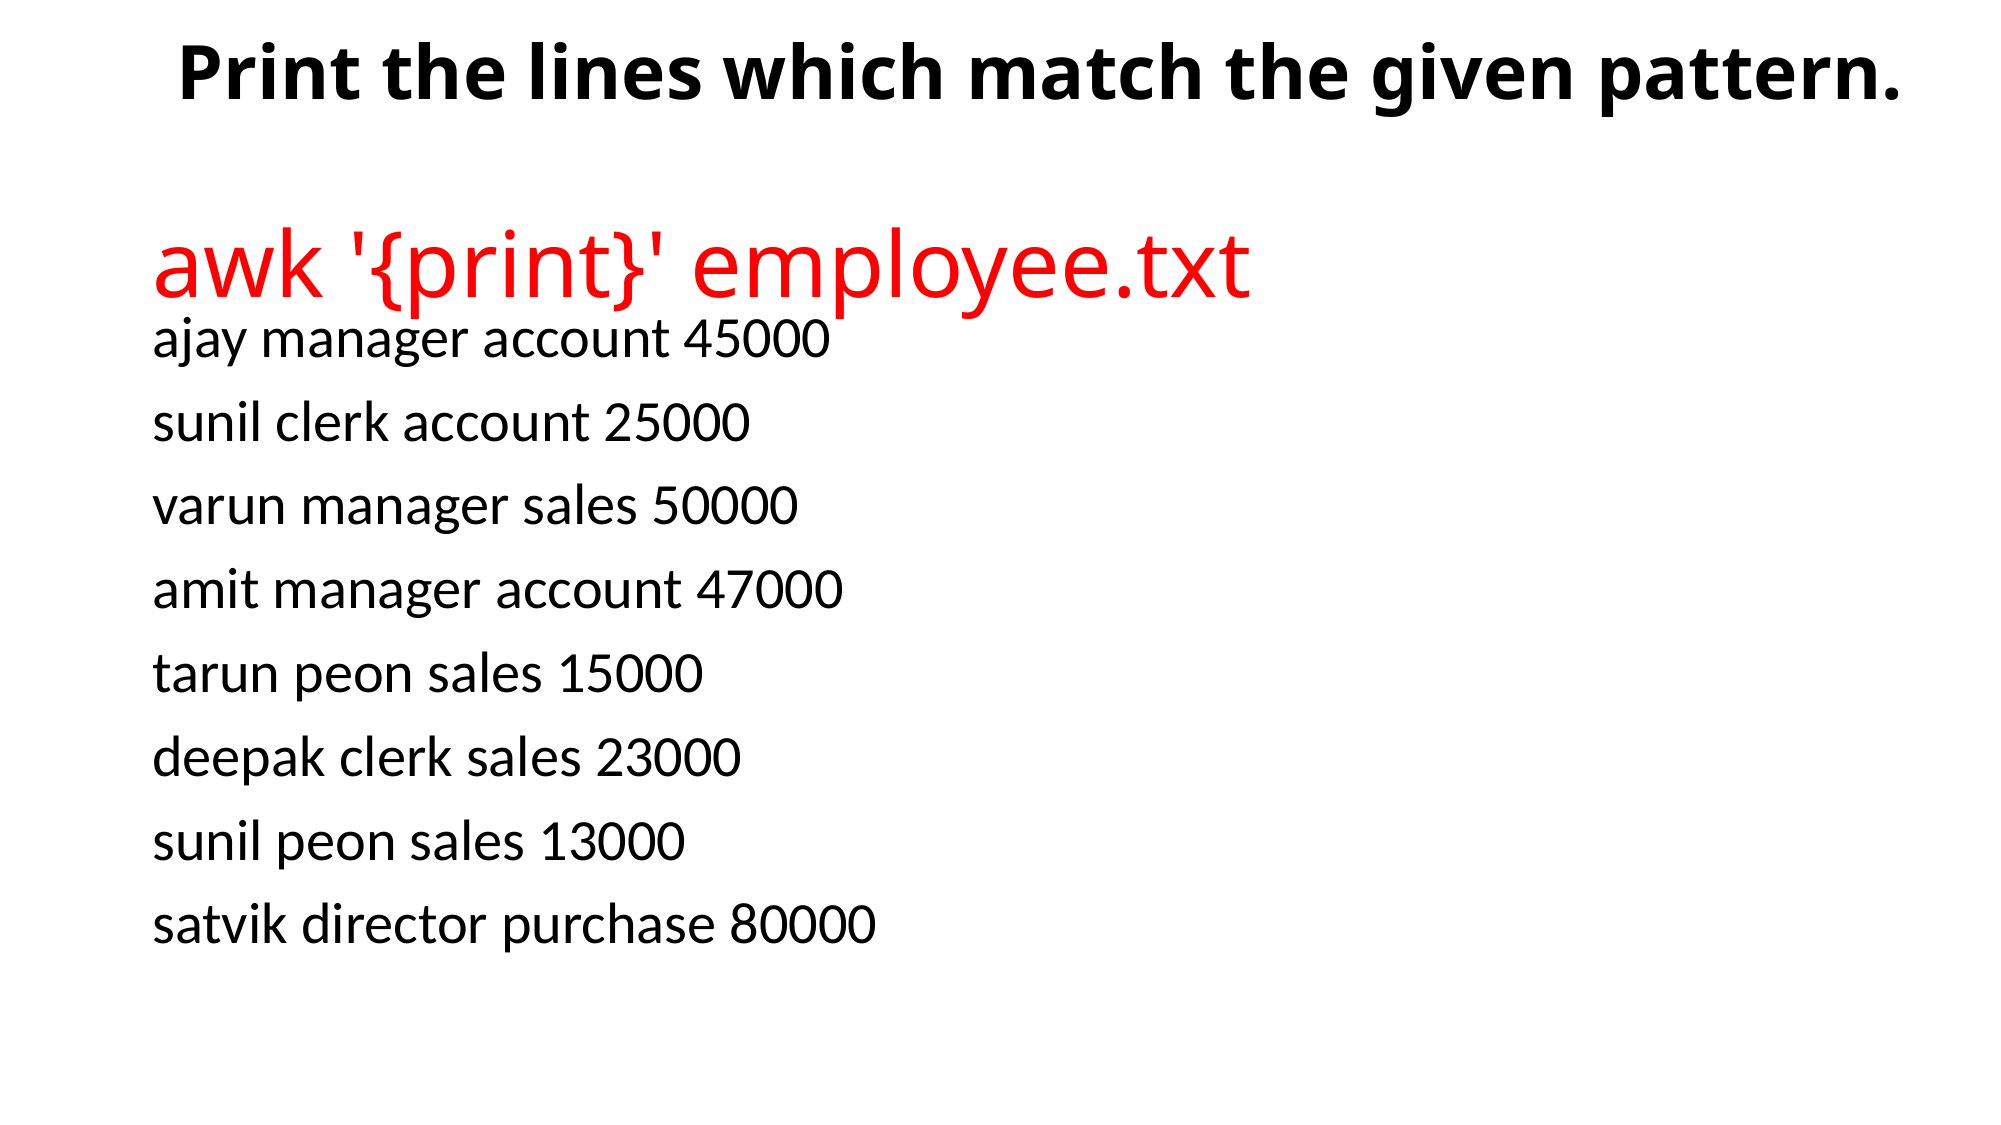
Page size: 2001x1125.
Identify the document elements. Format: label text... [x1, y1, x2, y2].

title Print the lines which match the given pattern. awk '{print}' employee.txt [137, 59, 1966, 278]
list ajay manager account 45000 sunil clerk account 25000 varun manager sales 50000 amit manager account 47000 tarun peon sales 15000 deepak clerk sales 23000 sunil peon sales 13000 satvik director purchase 80000 [137, 299, 1863, 1014]
